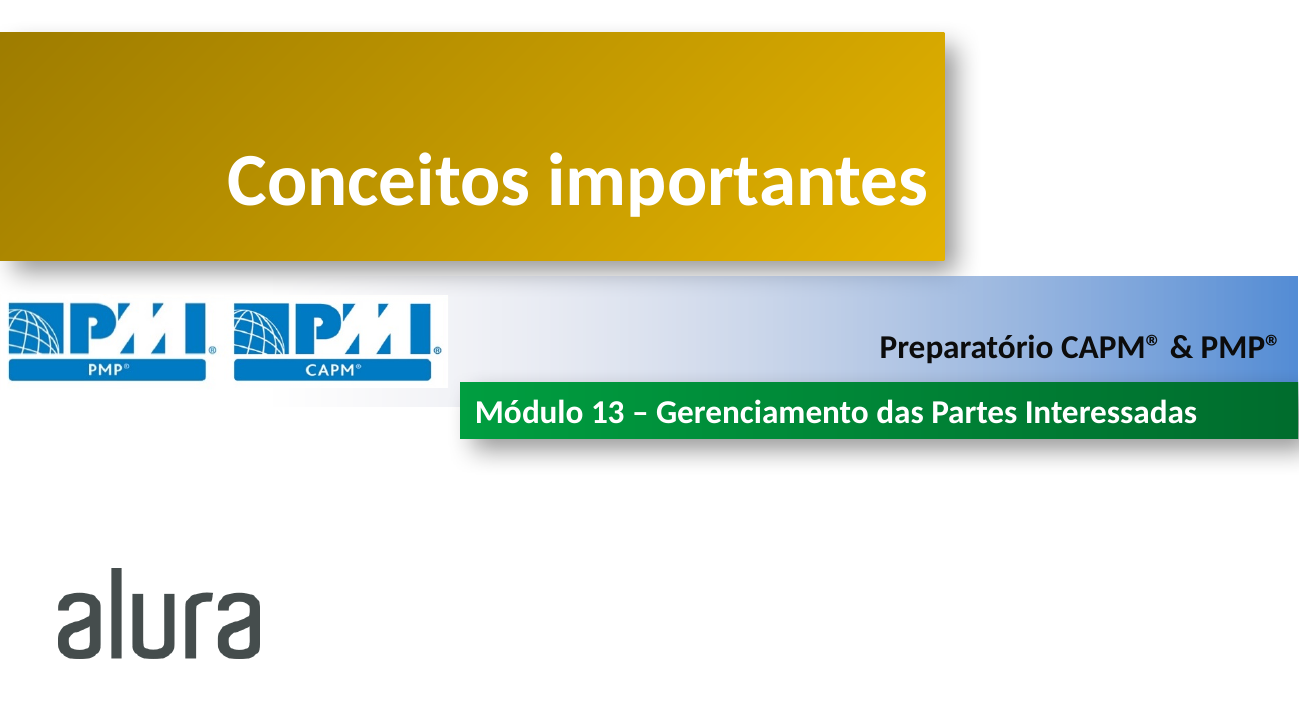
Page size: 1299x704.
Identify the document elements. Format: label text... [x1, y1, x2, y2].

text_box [0, 294, 449, 390]
text_box [270, 276, 1298, 317]
text_box Módulo 13 – Gerenciamento das Partes Interessadas [460, 382, 1299, 439]
text_box Preparatório CAPM® & PMP® [452, 317, 1298, 374]
text_box Conceitos importantes [0, 32, 945, 261]
picture [58, 568, 260, 660]
text_box [270, 374, 1298, 407]
